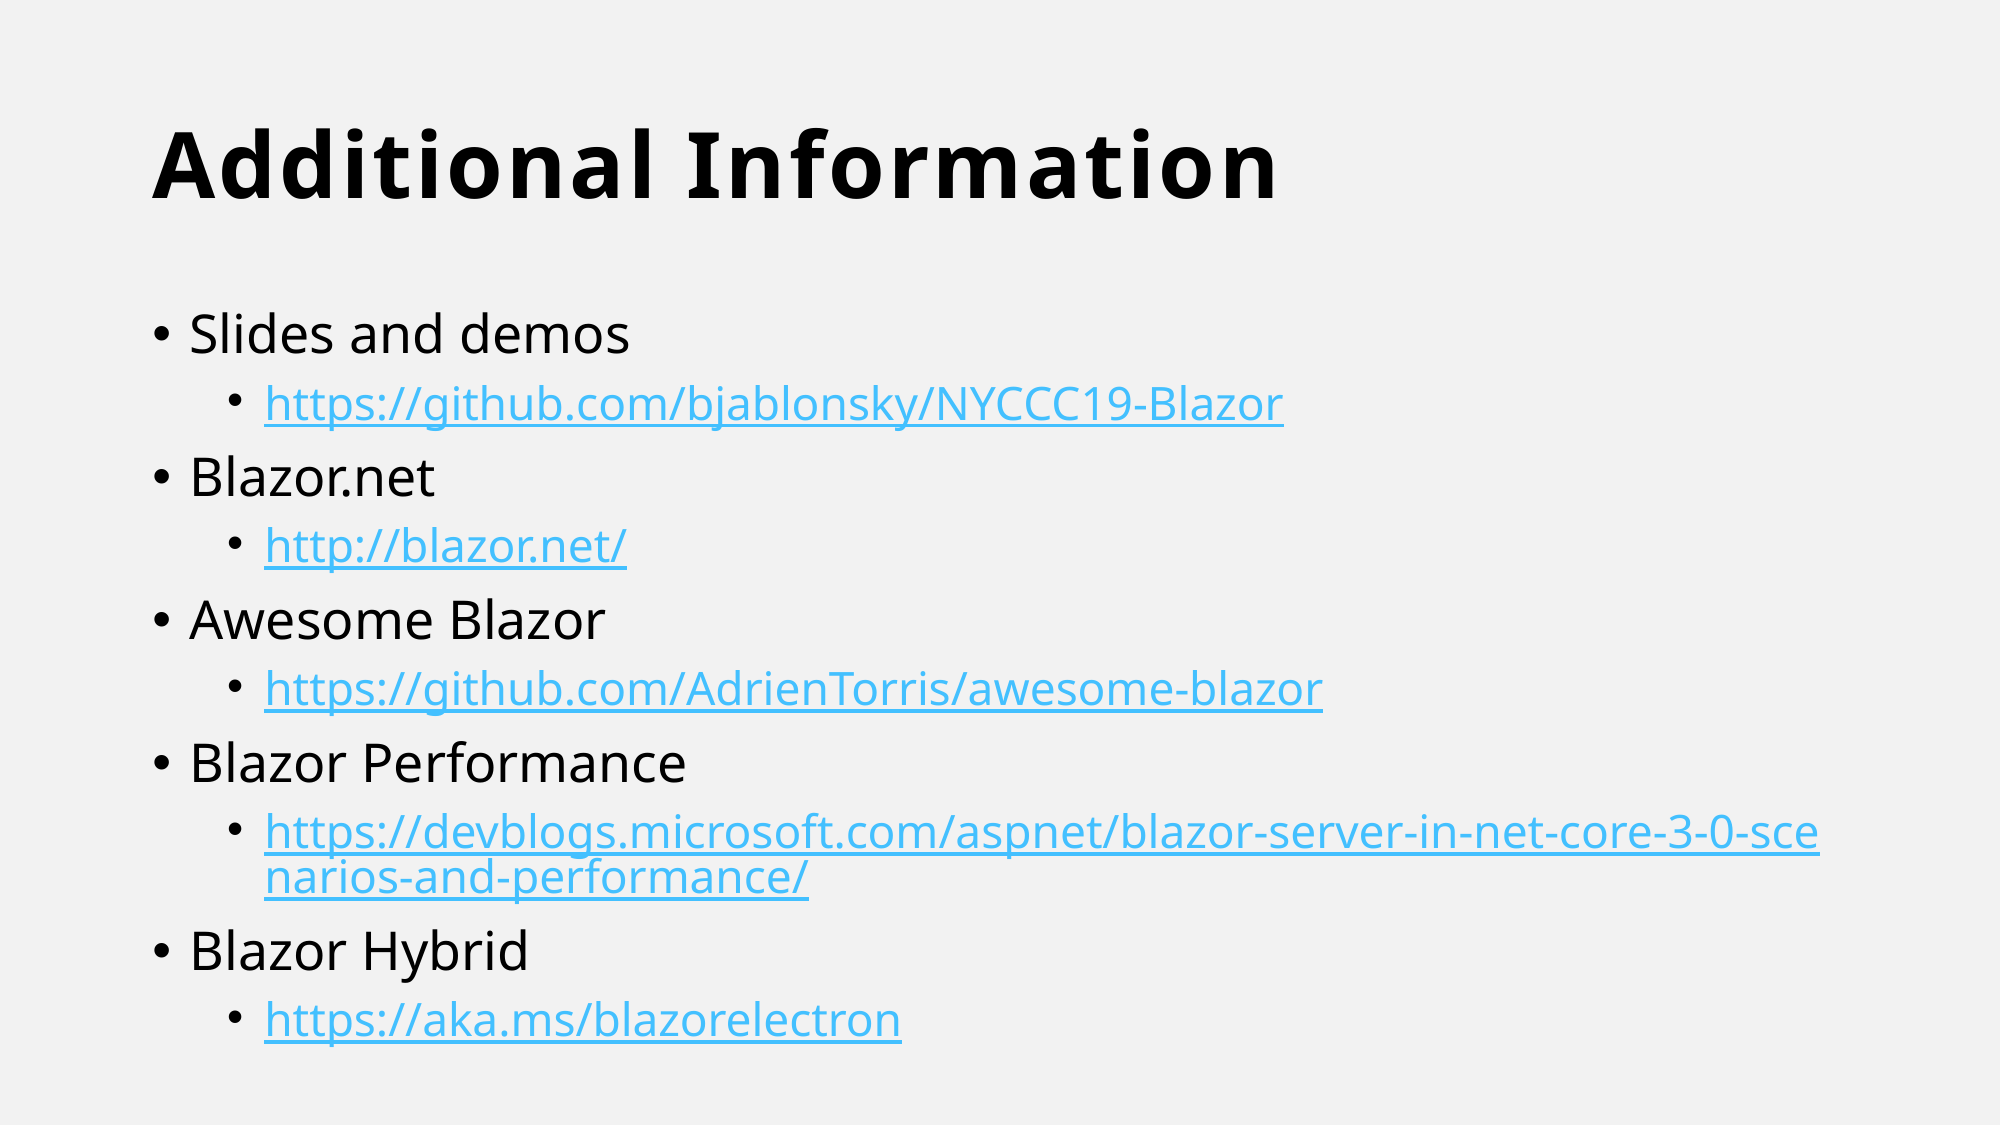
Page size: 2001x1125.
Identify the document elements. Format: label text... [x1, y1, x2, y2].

list Slides and demos https://github.com/bjablonsky/NYCCC19-Blazor Blazor.net http://blazor.net/ Awesome Blazor https://github.com/AdrienTorris/awesome-blazor Blazor Performance https://devblogs.microsoft.com/aspnet/blazor-server-in-net-core-3-0-scenarios-and-performance/ Blazor Hybrid https://aka.ms/blazorelectron [137, 299, 1863, 1014]
title Additional Information [137, 59, 1863, 278]
